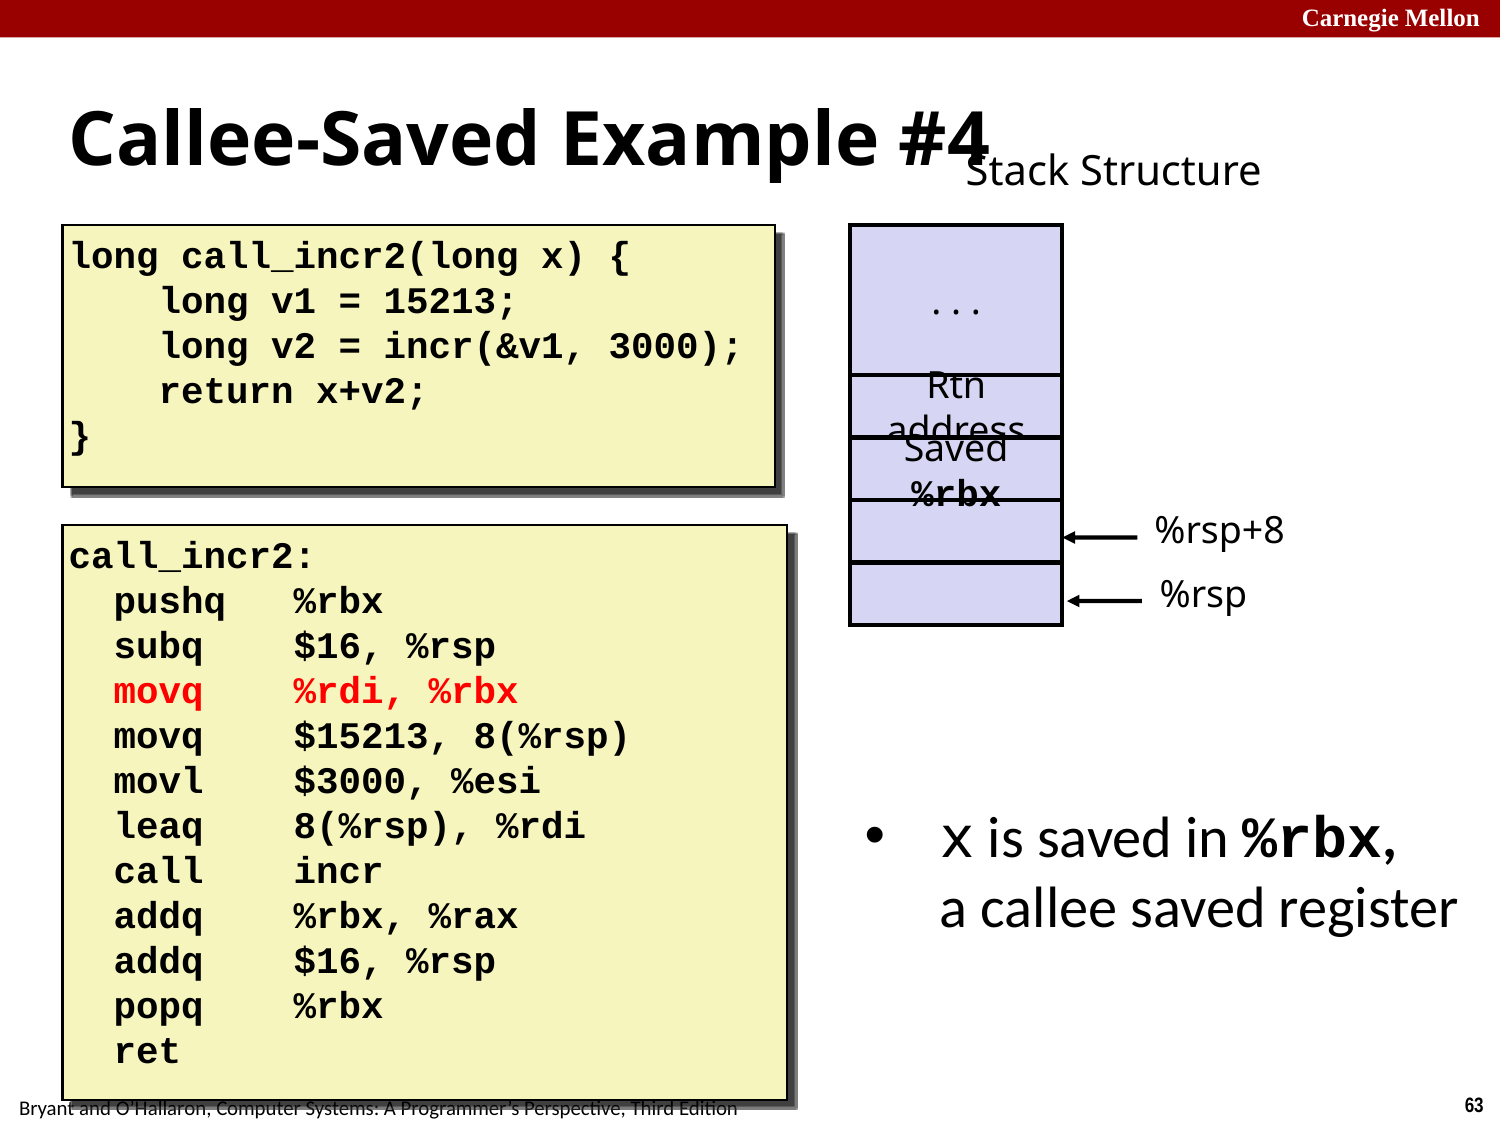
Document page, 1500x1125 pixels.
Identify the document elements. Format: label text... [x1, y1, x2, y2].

text_box . . . [849, 224, 1063, 374]
text_box Stack Structure [959, 137, 1269, 200]
text_box Rtn address [849, 374, 1063, 437]
text_box [1062, 531, 1138, 544]
text_box long call_incr2(long x) { long v1 = 15213; long v2 = incr(&v1, 3000); return x+v2; } [62, 224, 775, 488]
text_box call_incr2: pushq %rbx subq $16, %rsp movq %rdi, %rbx movq $15213, 8(%rsp) movl $3000, %esi leaq 8(%rsp), %rdi call incr addq %rbx, %rax addq $16, %rsp popq %rbx ret [62, 525, 788, 1100]
text_box [849, 562, 1063, 625]
text_box %rsp+8 [1148, 499, 1292, 558]
text_box [1066, 594, 1142, 608]
text_box %rsp [1153, 563, 1254, 621]
text_box Saved %rbx [849, 437, 1063, 500]
text_box x is saved in %rbx, a callee saved register [849, 791, 1500, 947]
title Callee-Saved Example #4 [62, 41, 1438, 230]
text_box [849, 500, 1063, 562]
